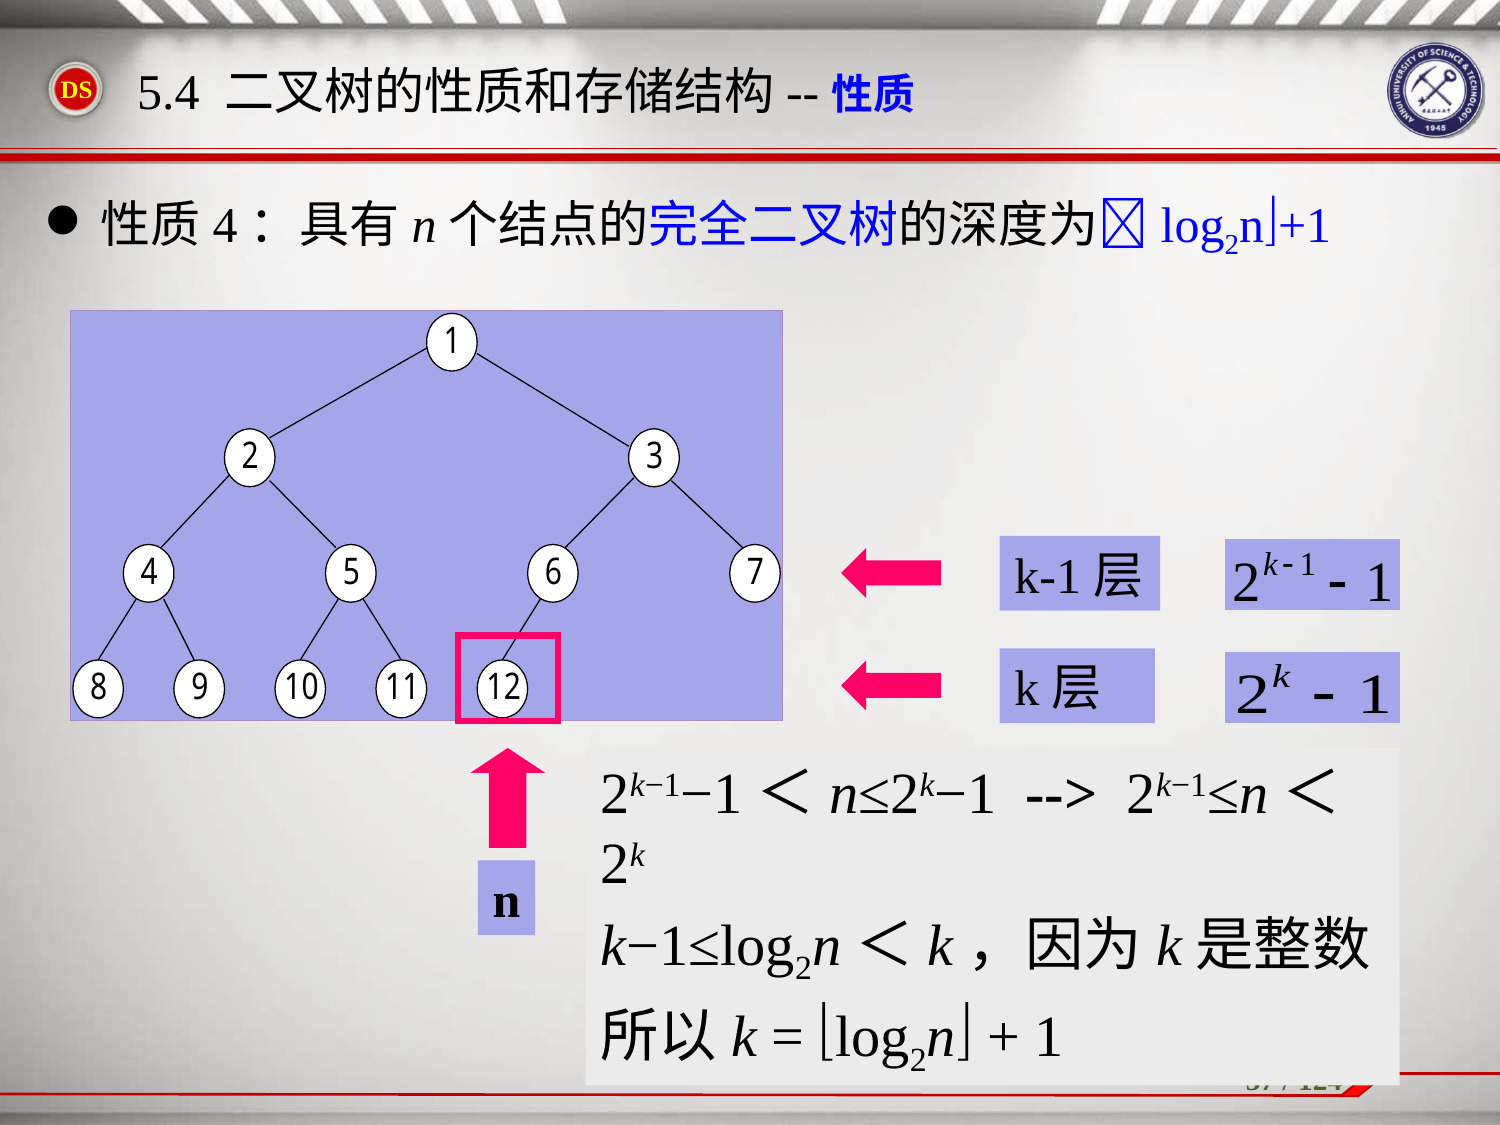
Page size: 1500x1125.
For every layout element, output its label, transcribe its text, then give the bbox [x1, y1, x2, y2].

title 5.4 二叉树的性质和存储结构--性质 [121, 42, 1377, 138]
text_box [1224, 539, 1400, 611]
text_box [470, 747, 546, 848]
list 性质4：具有n个结点的完全二叉树的深度为log2n+1 [29, 184, 1471, 1083]
text_box 2k−1−1＜n≤2k−1 --> 2k−1≤n＜2k k−1≤log2n＜k，因为k是整数 所以k = log2n + 1 [585, 747, 1400, 1086]
text_box n [477, 860, 536, 936]
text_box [70, 310, 784, 721]
text_box k-1层 [999, 535, 1161, 611]
picture [0, 1075, 1500, 1125]
picture [0, 161, 1500, 1094]
text_box k层 [999, 648, 1155, 724]
picture [0, 0, 1500, 153]
text_box [841, 660, 942, 711]
text_box [841, 547, 942, 598]
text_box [1224, 651, 1400, 724]
